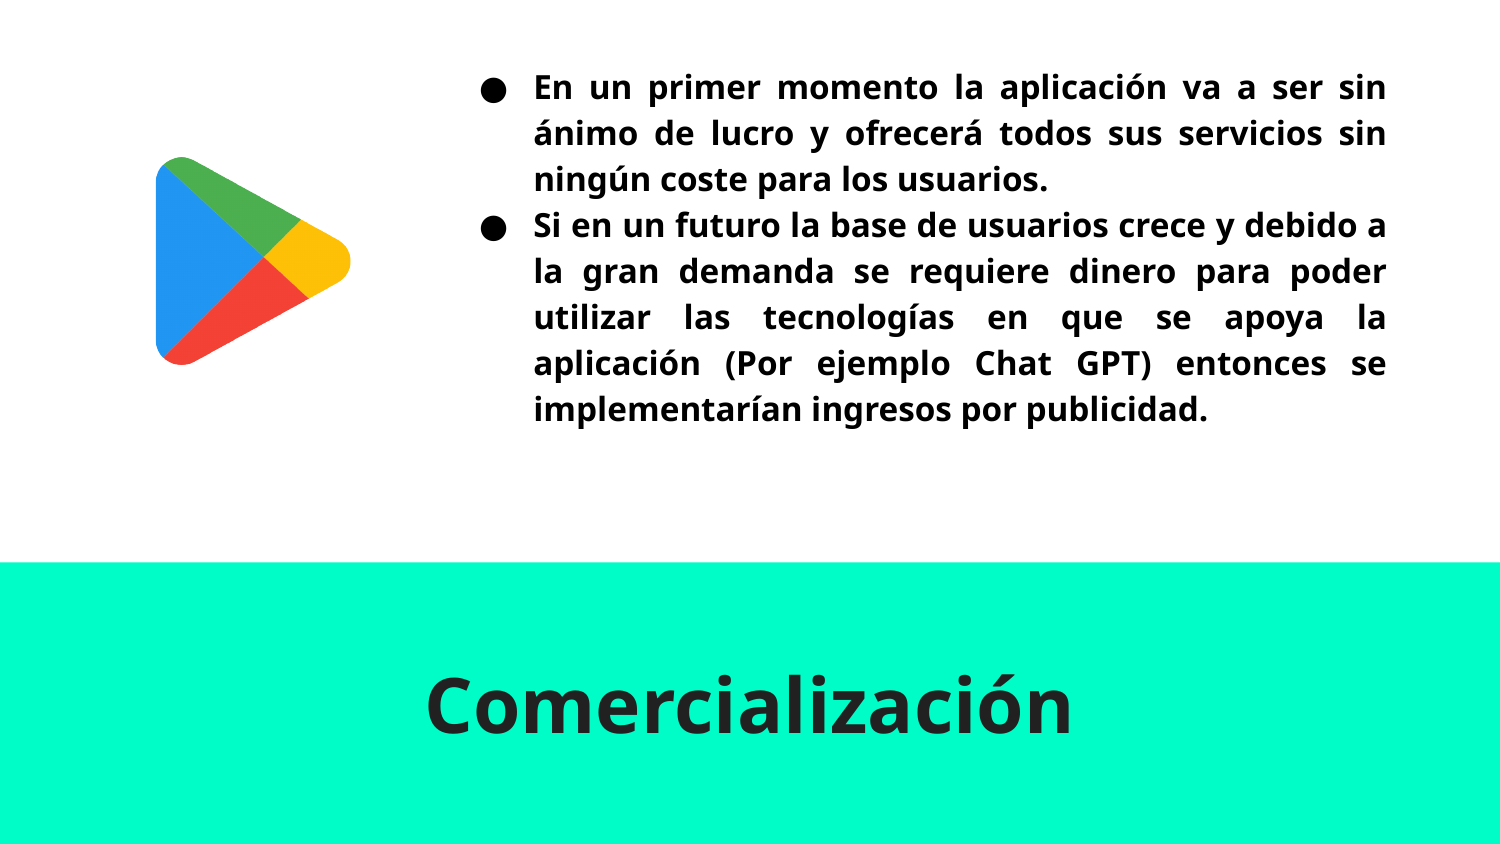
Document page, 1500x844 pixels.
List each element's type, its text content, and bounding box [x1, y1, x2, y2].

title Comercialización [96, 635, 1404, 772]
text_box En un primer momento la aplicación va a ser sin ánimo de lucro y ofrecerá todos sus servicios sin ningún coste para los usuarios. Si en un futuro la base de usuarios crece y debido a la gran demanda se requiere dinero para poder utilizar las tecnologías en que se apoya la aplicación (Por ejemplo Chat GPT) entonces se implementarían ingresos por publicidad. [443, 45, 1404, 489]
picture [148, 156, 358, 366]
